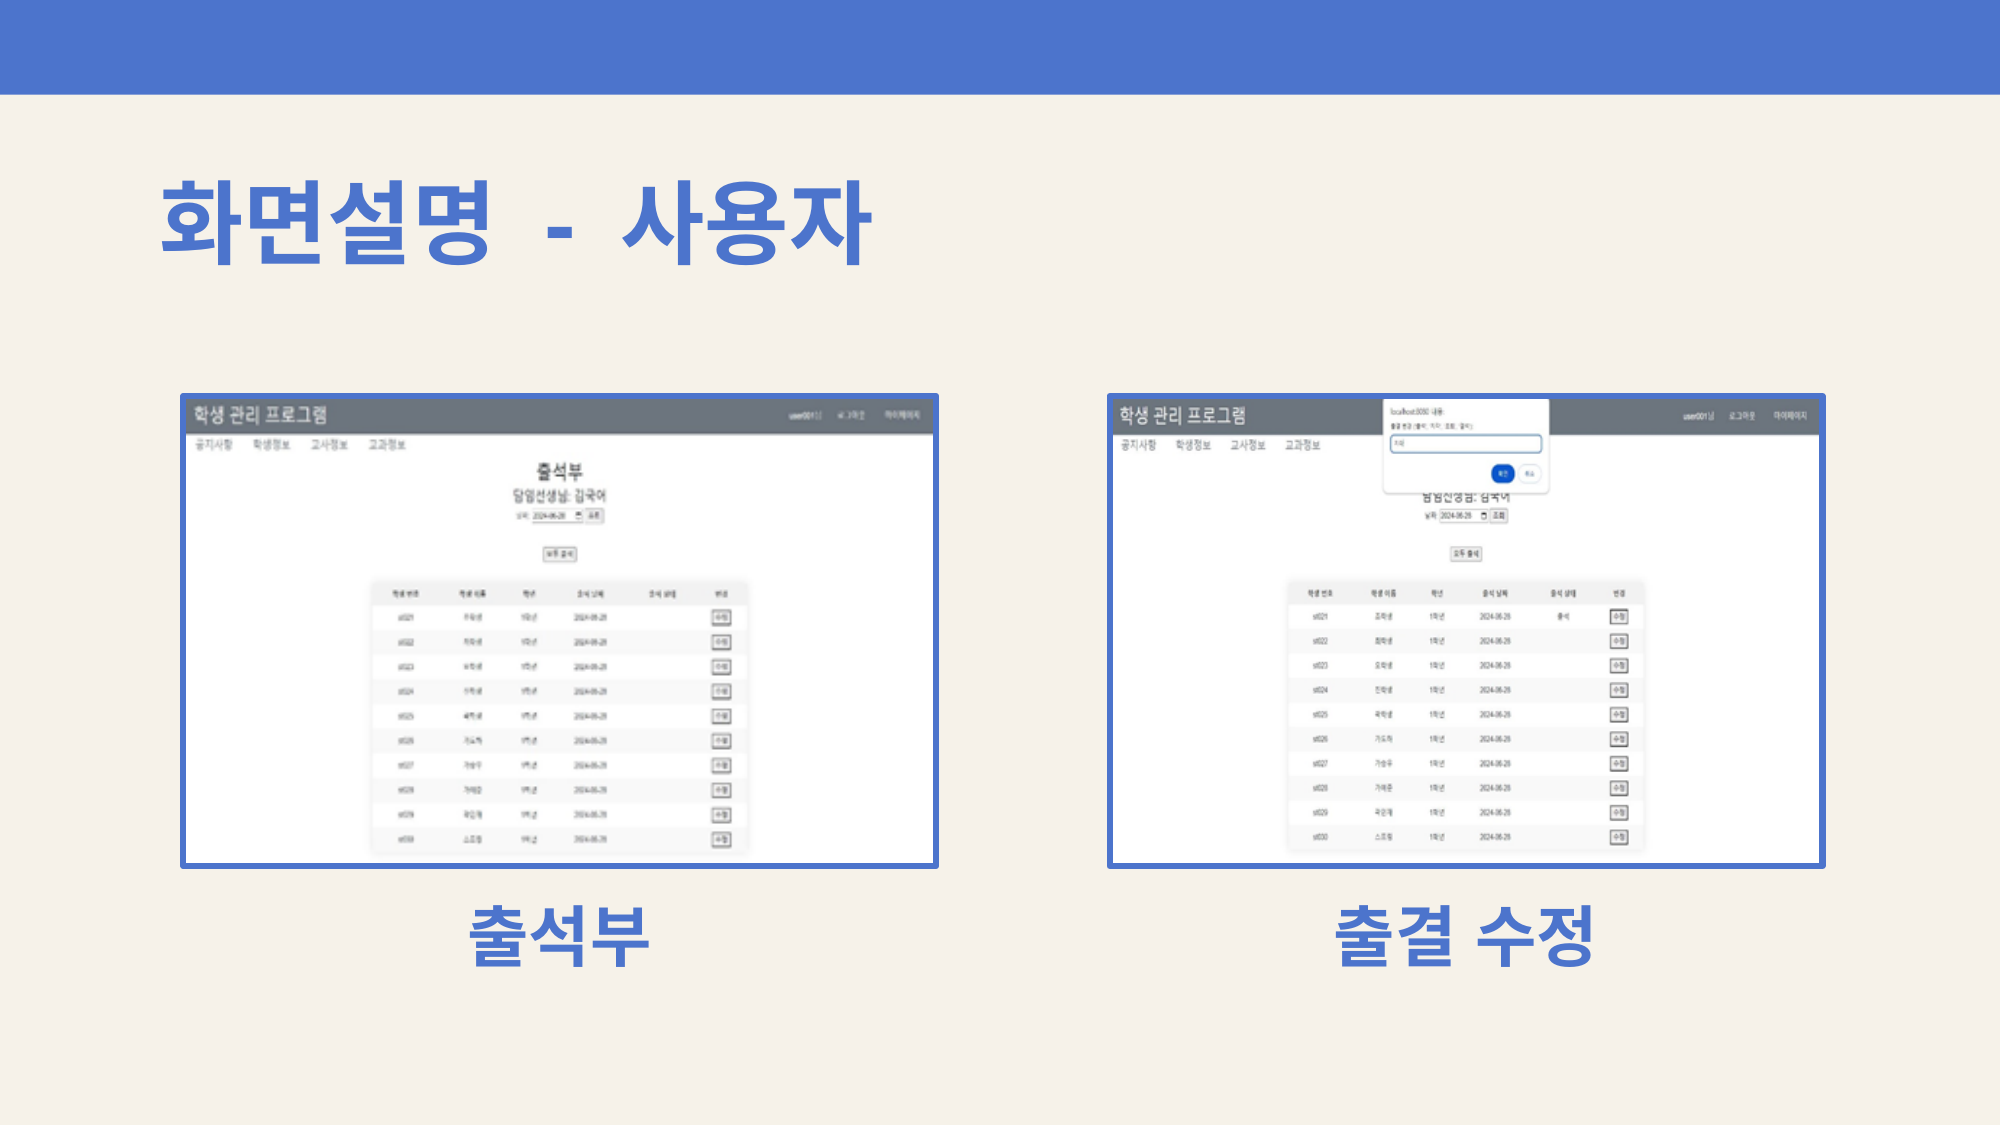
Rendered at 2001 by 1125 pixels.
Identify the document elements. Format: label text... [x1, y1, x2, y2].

picture [1112, 399, 1820, 863]
text_box 출석부 [247, 883, 872, 998]
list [186, 399, 933, 863]
text_box [0, 0, 2000, 95]
text_box 출결 수정 [1089, 883, 1843, 998]
text_box 화면설명 - 사용자 [144, 108, 1269, 348]
